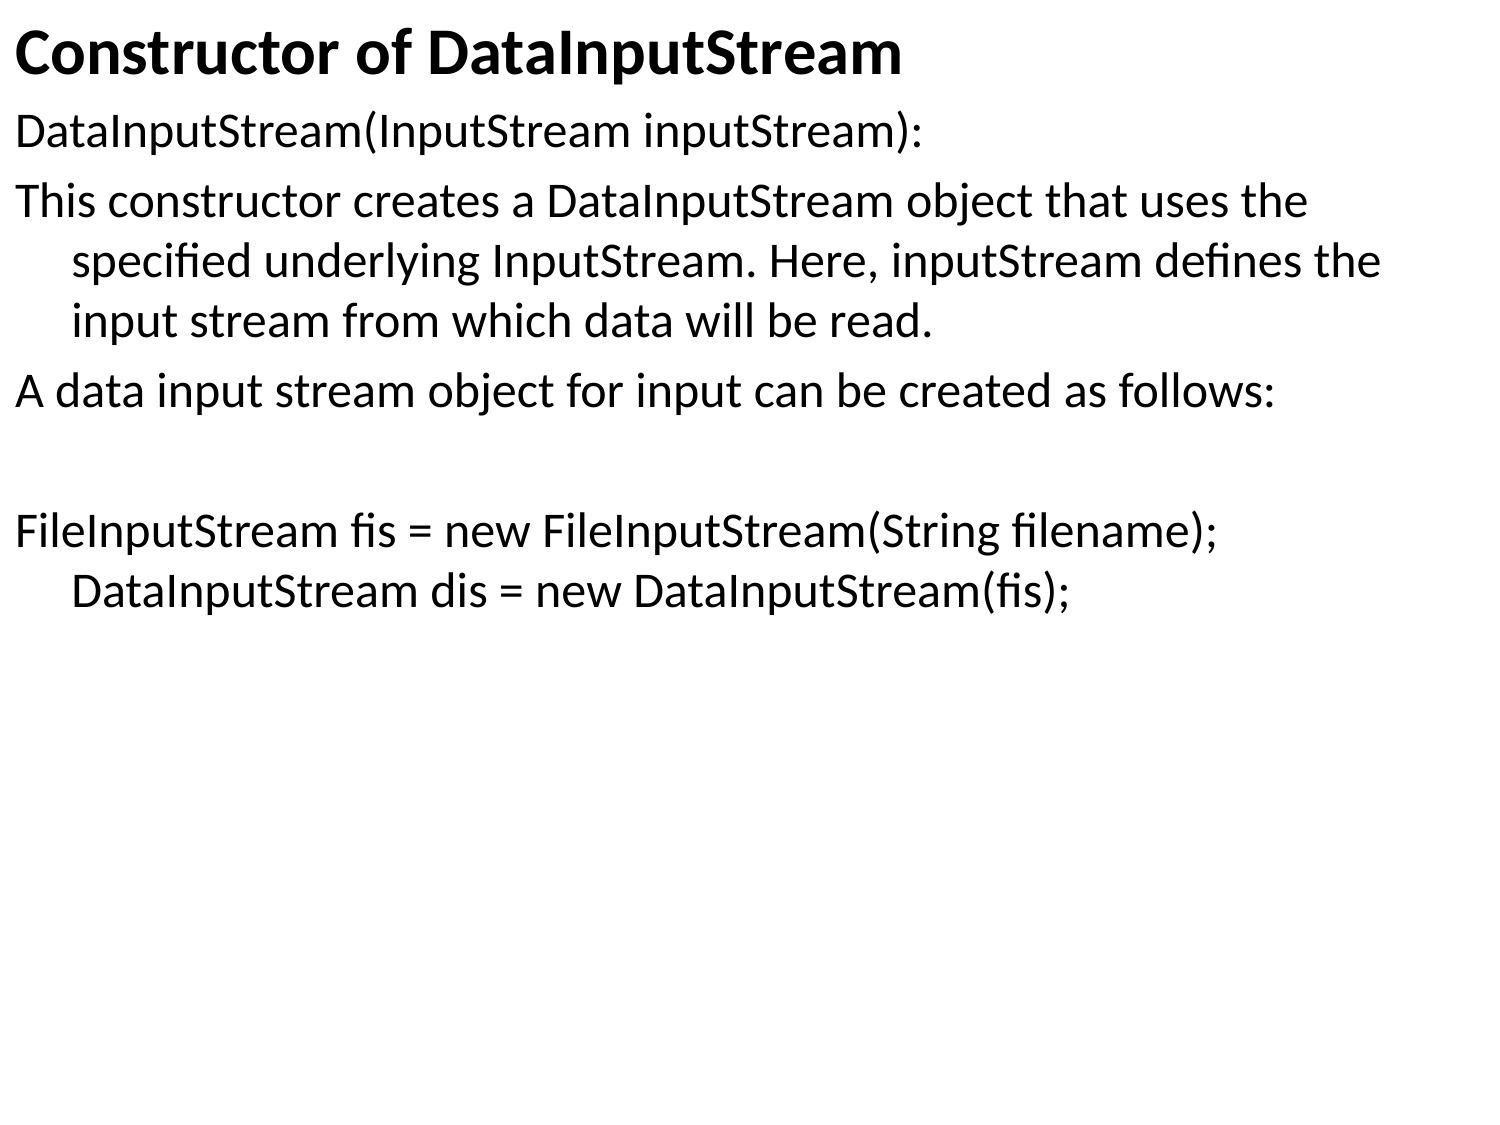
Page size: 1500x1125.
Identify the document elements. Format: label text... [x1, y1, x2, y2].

list Constructor of DataInputStream DataInputStream​(InputStream inputStream): This constructor creates a DataInputStream object that uses the specified underlying InputStream. Here, inputStream defines the input stream from which data will be read. A data input stream object for input can be created as follows: FileInputStream fis = new FileInputStream(String filename); DataInputStream dis = new DataInputStream(fis); [0, 0, 1500, 1125]
